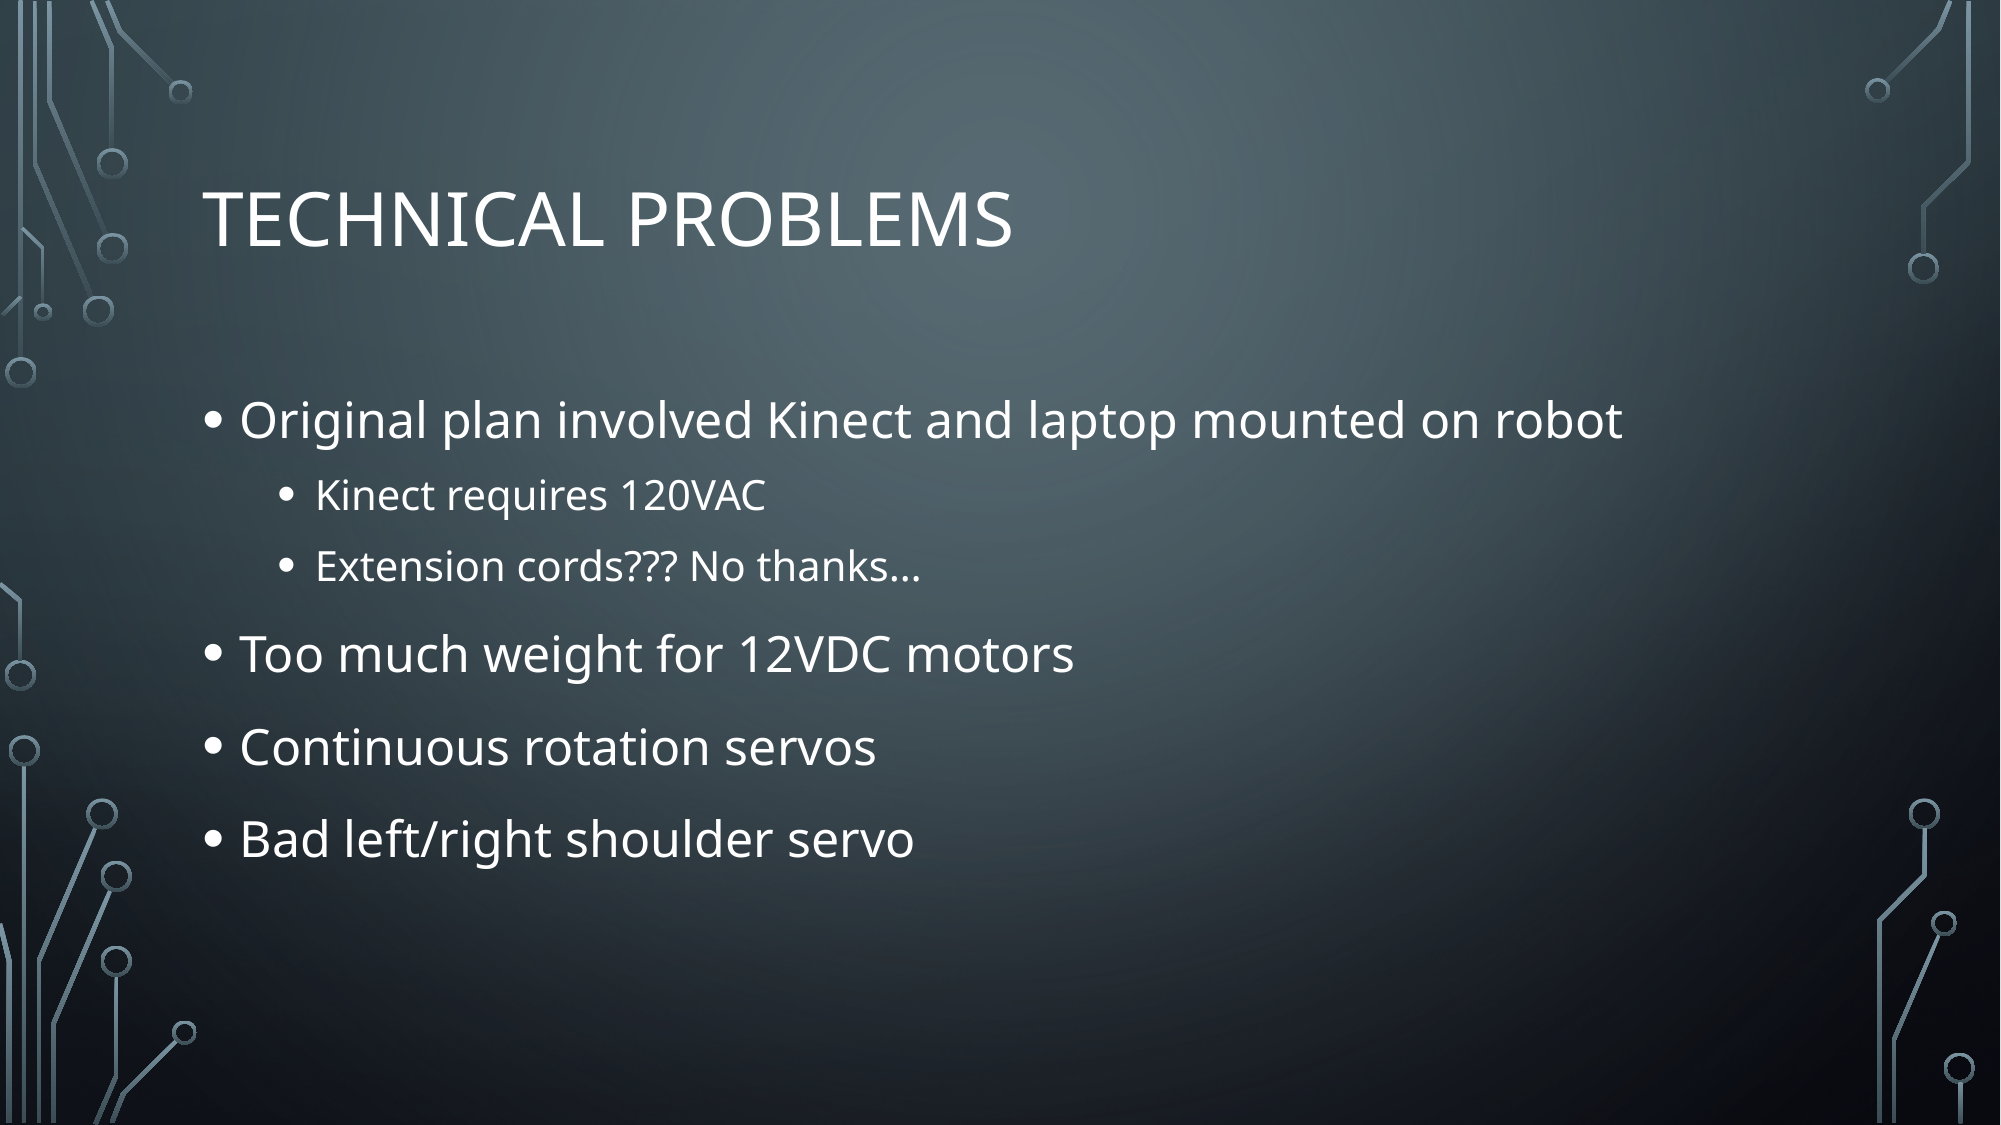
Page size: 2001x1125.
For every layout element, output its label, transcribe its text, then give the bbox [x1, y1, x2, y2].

list Original plan involved Kinect and laptop mounted on robot Kinect requires 120VAC Extension cords??? No thanks… Too much weight for 12VDC motors Continuous rotation servos Bad left/right shoulder servo [187, 369, 1813, 950]
title Technical problems [187, 101, 1813, 344]
